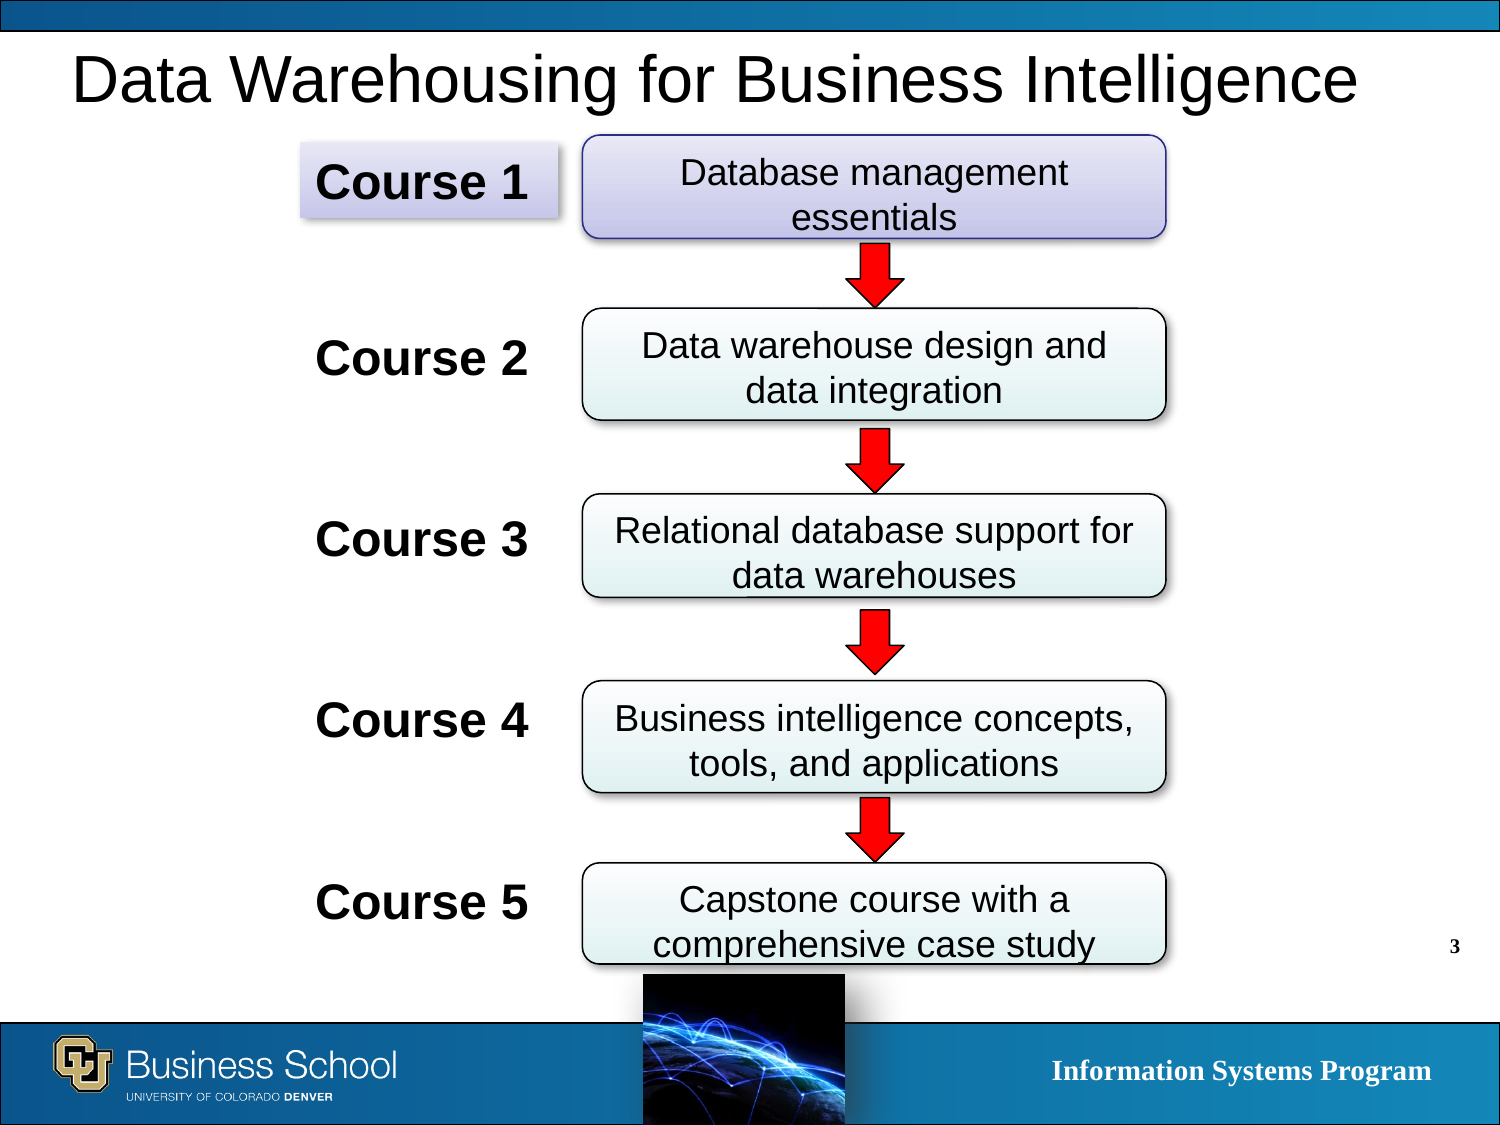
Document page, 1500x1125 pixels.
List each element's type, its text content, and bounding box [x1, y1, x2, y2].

picture [53, 1034, 396, 1101]
text_box Course 1 [299, 142, 559, 218]
picture [643, 974, 845, 1125]
text_box Course 2 [300, 318, 559, 393]
text_box [845, 243, 905, 306]
text_box Course 5 [300, 862, 559, 937]
text_box Business intelligence concepts, tools, and applications [582, 680, 1166, 793]
text_box Relational database support for data warehouses [582, 493, 1166, 598]
text_box [845, 797, 905, 860]
text_box Database management essentials [581, 134, 1167, 240]
text_box [845, 428, 905, 491]
text_box Course 4 [300, 680, 559, 755]
title Data Warehousing for Business Intelligence [55, 28, 1432, 142]
text_box [845, 609, 905, 675]
text_box Capstone course with a comprehensive case study [582, 862, 1166, 965]
text_box Course 3 [300, 499, 559, 574]
text_box Data warehouse design and data integration [582, 308, 1166, 421]
